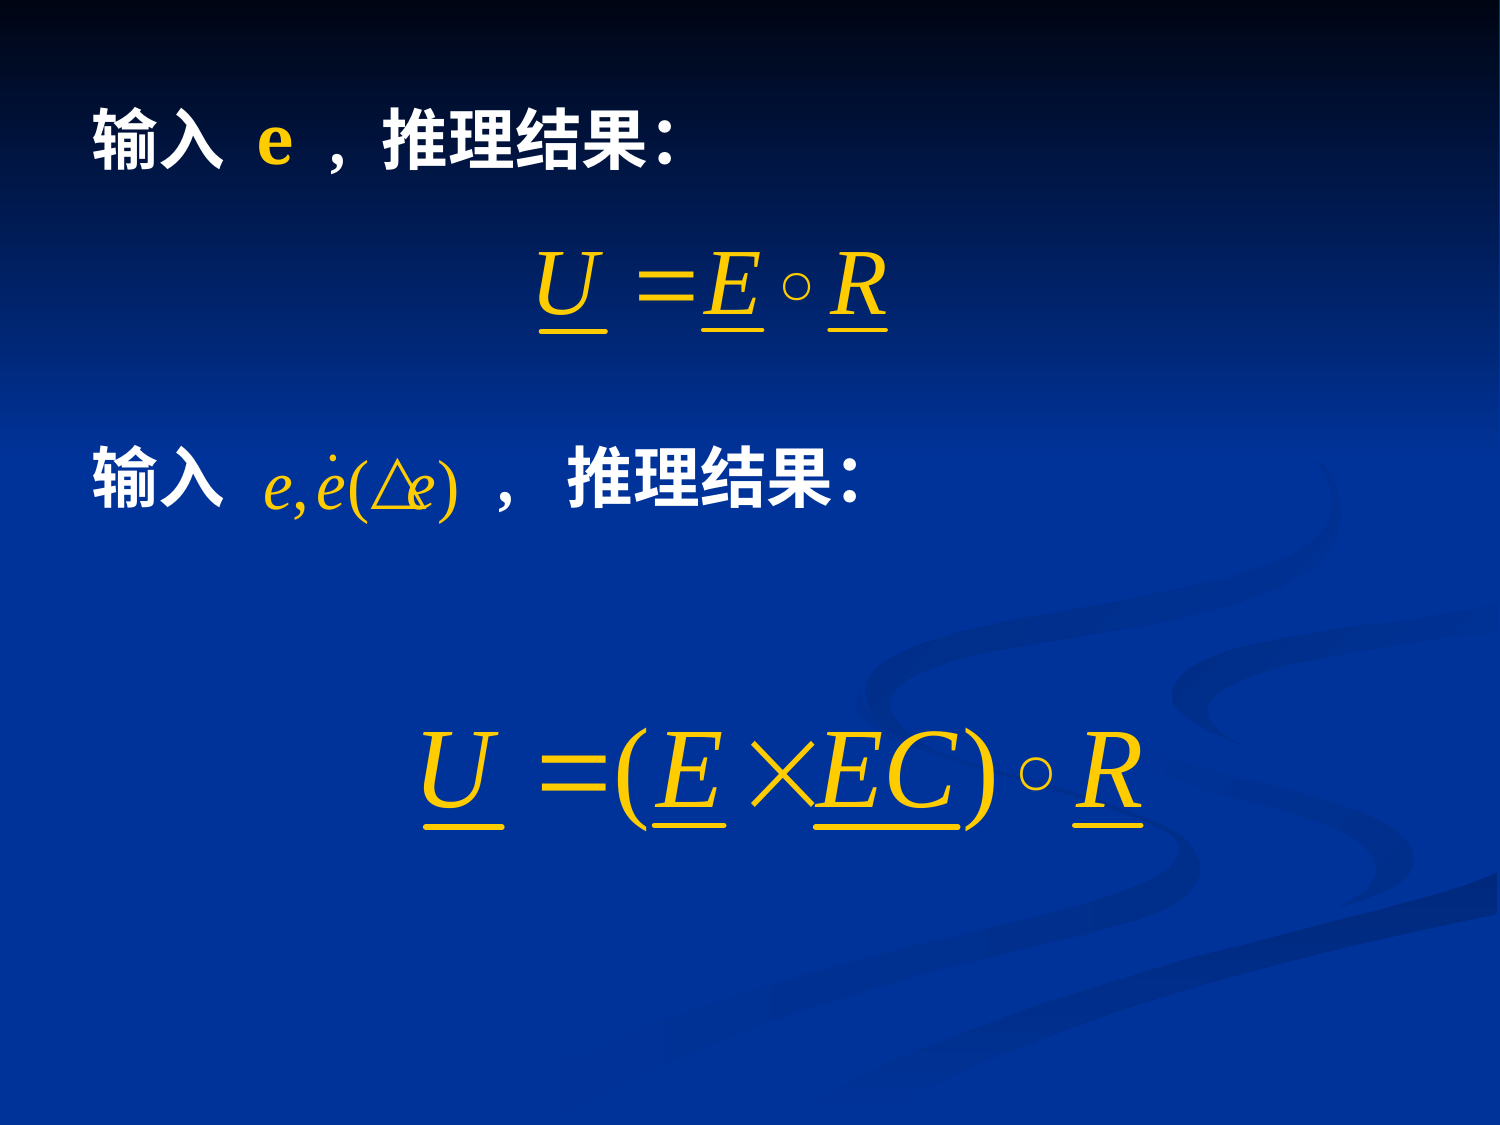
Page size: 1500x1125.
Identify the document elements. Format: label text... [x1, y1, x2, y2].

list 输入 e , 推理结果： 输入 , 推理结果： [76, 89, 1022, 833]
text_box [525, 219, 896, 349]
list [253, 443, 471, 535]
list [407, 692, 1161, 848]
